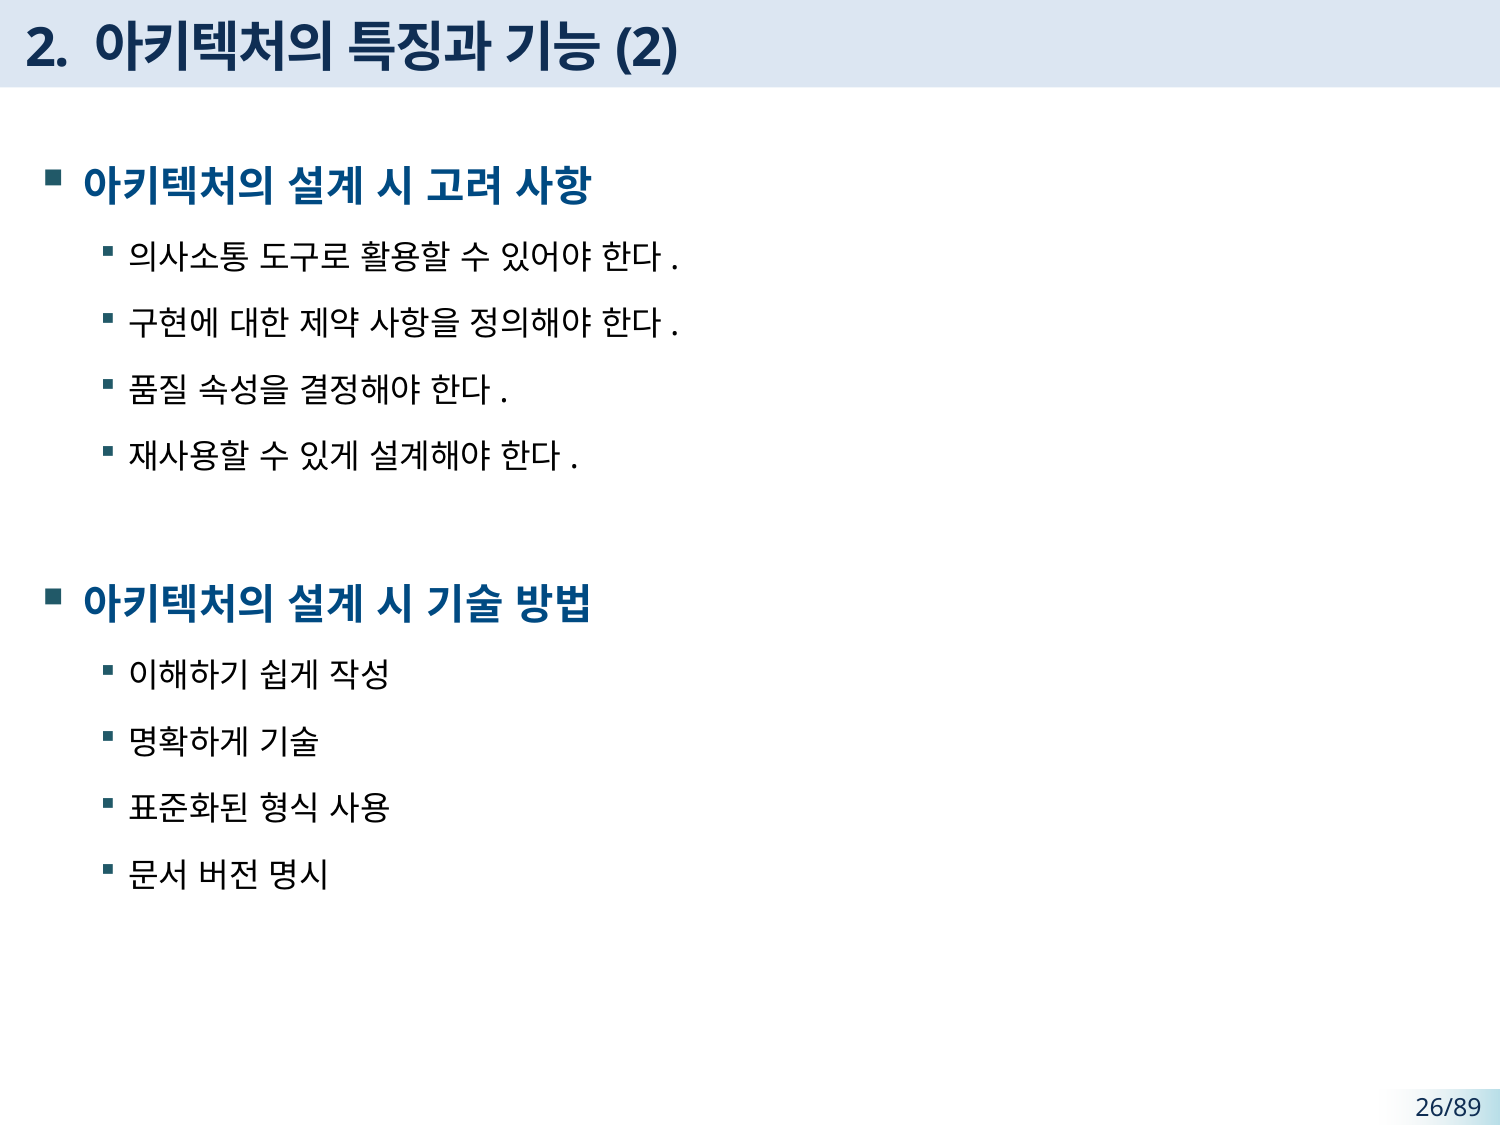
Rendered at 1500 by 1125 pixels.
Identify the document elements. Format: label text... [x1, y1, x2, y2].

list 아키텍처의 설계 시 고려 사항 의사소통 도구로 활용할 수 있어야 한다. 구현에 대한 제약 사항을 정의해야 한다. 품질 속성을 결정해야 한다. 재사용할 수 있게 설계해야 한다. 아키텍처의 설계 시 기술 방법 이해하기 쉽게 작성 명확하게 기술 표준화된 형식 사용 문서 버전 명시 [10, 126, 1481, 1125]
title 2. 아키텍처의 특징과 기능(2) [10, 5, 1288, 84]
